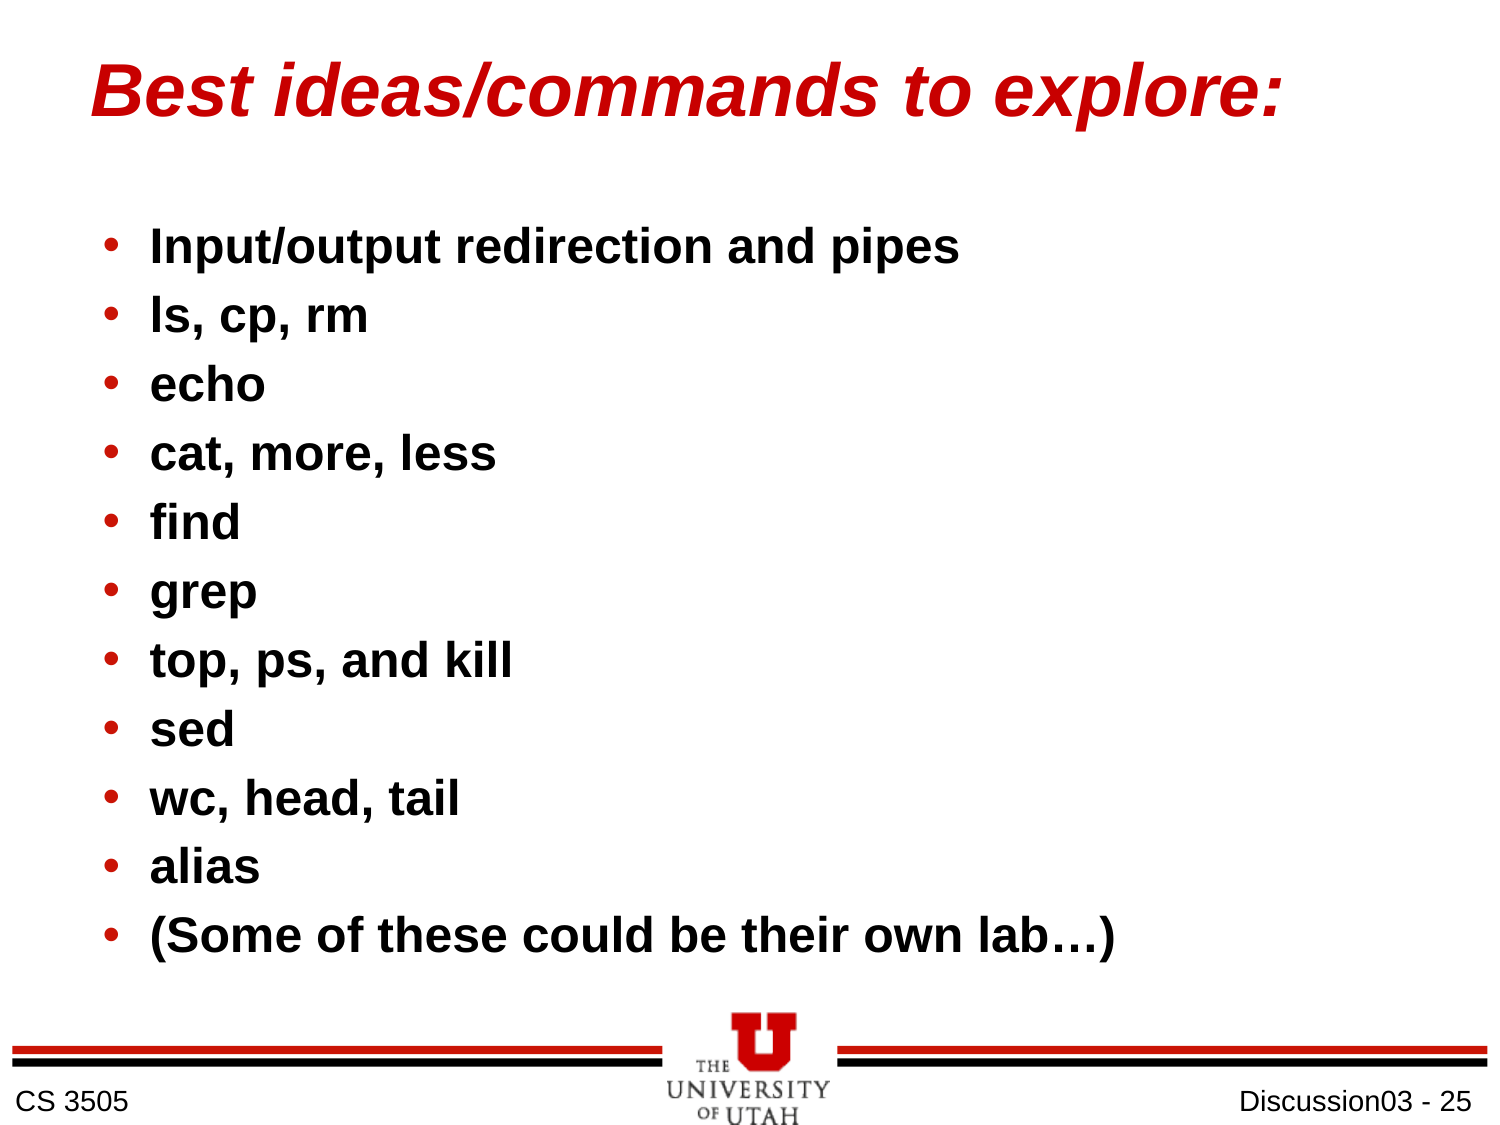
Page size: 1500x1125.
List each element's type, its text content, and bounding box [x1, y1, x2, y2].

slide_number Discussion03 - 25 [1174, 1074, 1488, 1125]
picture [667, 1012, 830, 1125]
list Input/output redirection and pipes ls, cp, rm echo cat, more, less find grep top, ps, and kill sed wc, head, tail alias (Some of these could be their own lab…) [87, 212, 1413, 988]
slide_number CS 3505 [0, 1074, 463, 1125]
title Best ideas/commands to explore: [75, 44, 1425, 175]
